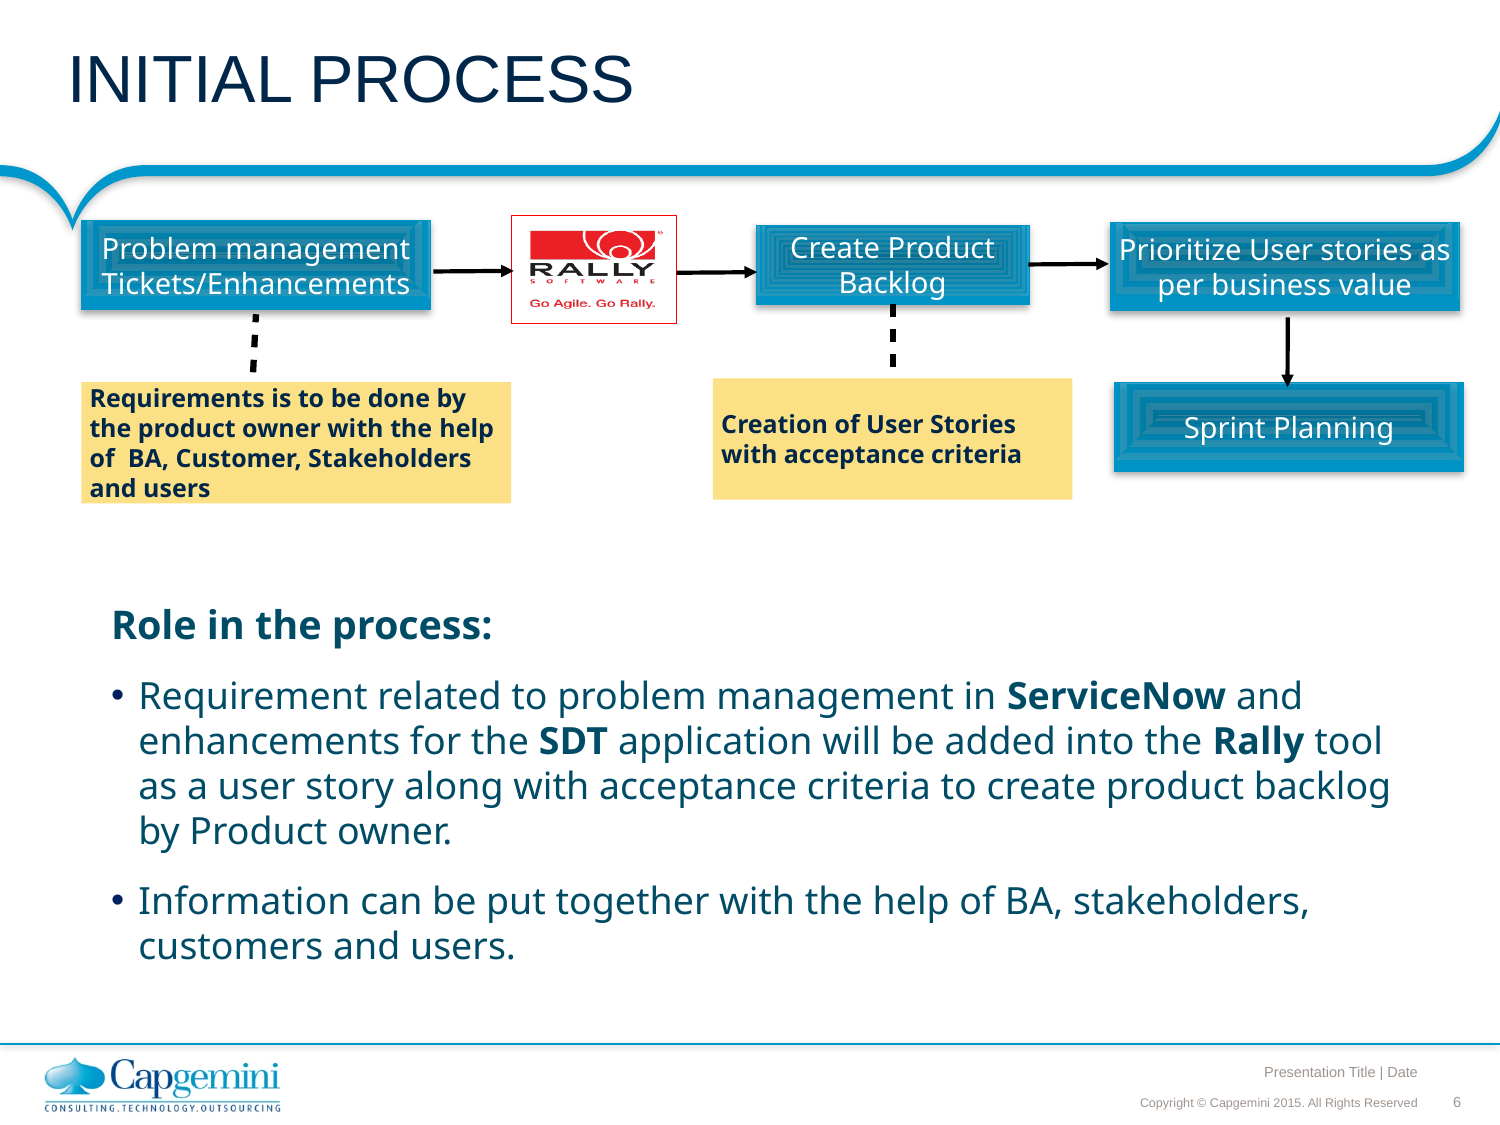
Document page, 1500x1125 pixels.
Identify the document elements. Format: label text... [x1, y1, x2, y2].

text_box [433, 264, 505, 278]
text_box Requirements is to be done by the product owner with the help of BA, Customer, Stakeholders and users [81, 382, 512, 504]
text_box [1281, 317, 1294, 388]
text_box [1028, 257, 1109, 271]
text_box Problem management Tickets/Enhancements [81, 220, 431, 310]
text_box Creation of User Stories with acceptance criteria [712, 378, 1073, 500]
picture [44, 1056, 281, 1113]
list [510, 215, 677, 324]
text_box Sprint Planning [1114, 382, 1464, 472]
text_box Create Product Backlog [756, 225, 1030, 305]
text_box Role in the process: Requirement related to problem management in ServiceNow and enhancements for the SDT application will be added into the Rally tool as a user story along with acceptance criteria to create product backlog by Product owner. Information can be put together with the help of BA, stakeholders, customers and users. [96, 592, 1408, 975]
text_box [682, 266, 758, 279]
title INITIAL PROCESS [0, 0, 1500, 165]
text_box Prioritize User stories as per business value [1110, 222, 1460, 311]
